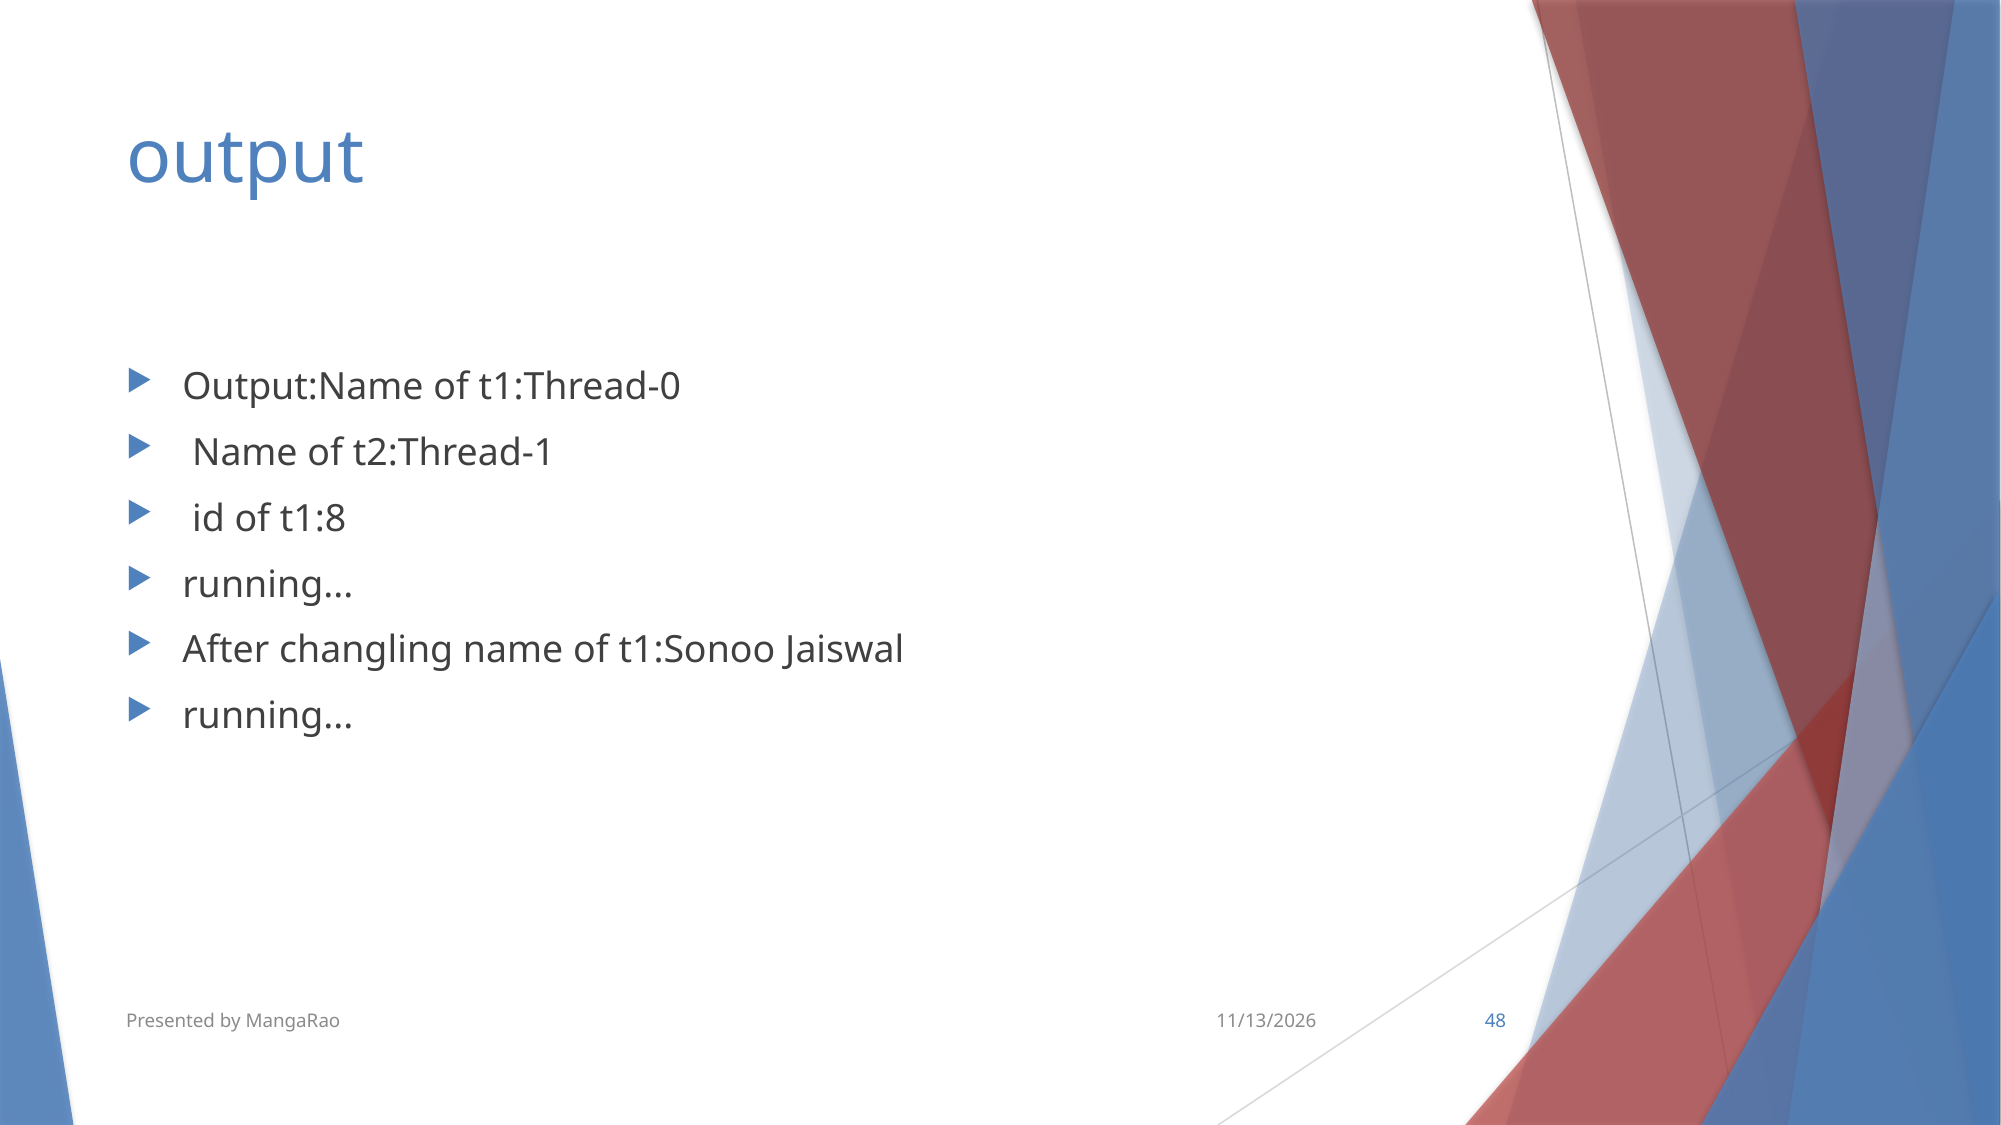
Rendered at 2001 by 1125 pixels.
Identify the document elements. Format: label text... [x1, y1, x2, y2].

list Output:Name of t1:Thread-0 Name of t2:Thread-1 id of t1:8 running... After changling name of t1:Sonoo Jaiswal running... [111, 354, 1522, 992]
slide_number 48 [1409, 991, 1522, 1051]
title output [111, 99, 1522, 317]
footer Presented by MangaRao [111, 991, 1145, 1051]
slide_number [1181, 991, 1332, 1051]
